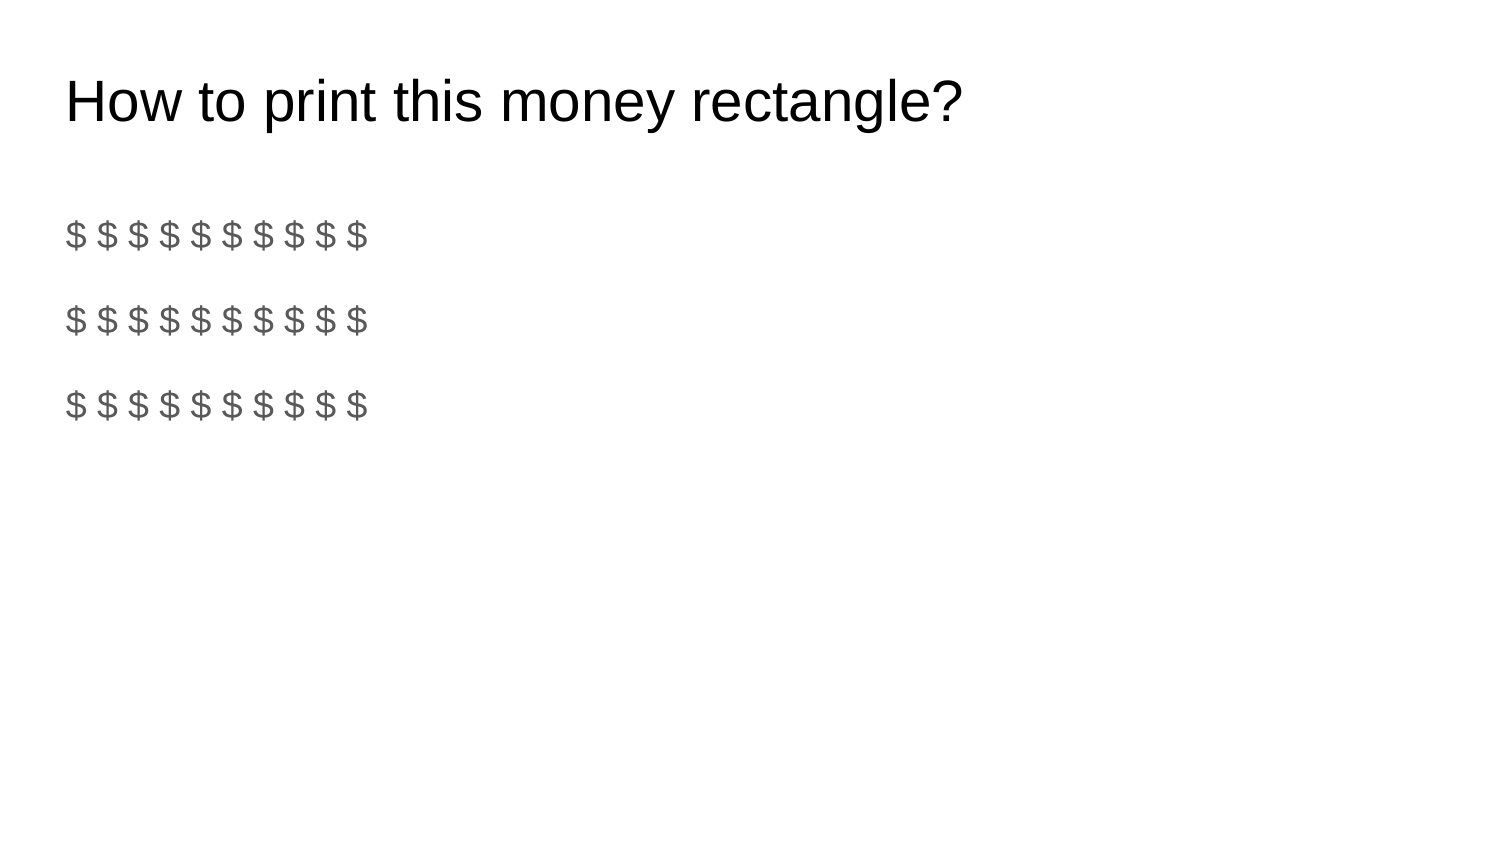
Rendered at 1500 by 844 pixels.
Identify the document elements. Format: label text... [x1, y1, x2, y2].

text_box How to print this money rectangle? [51, 48, 1475, 153]
text_box $ $ $ $ $ $ $ $ $ $ $ $ $ $ $ $ $ $ $ $ $ $ $ $ $ $ $ $ $ $ [51, 189, 1449, 750]
